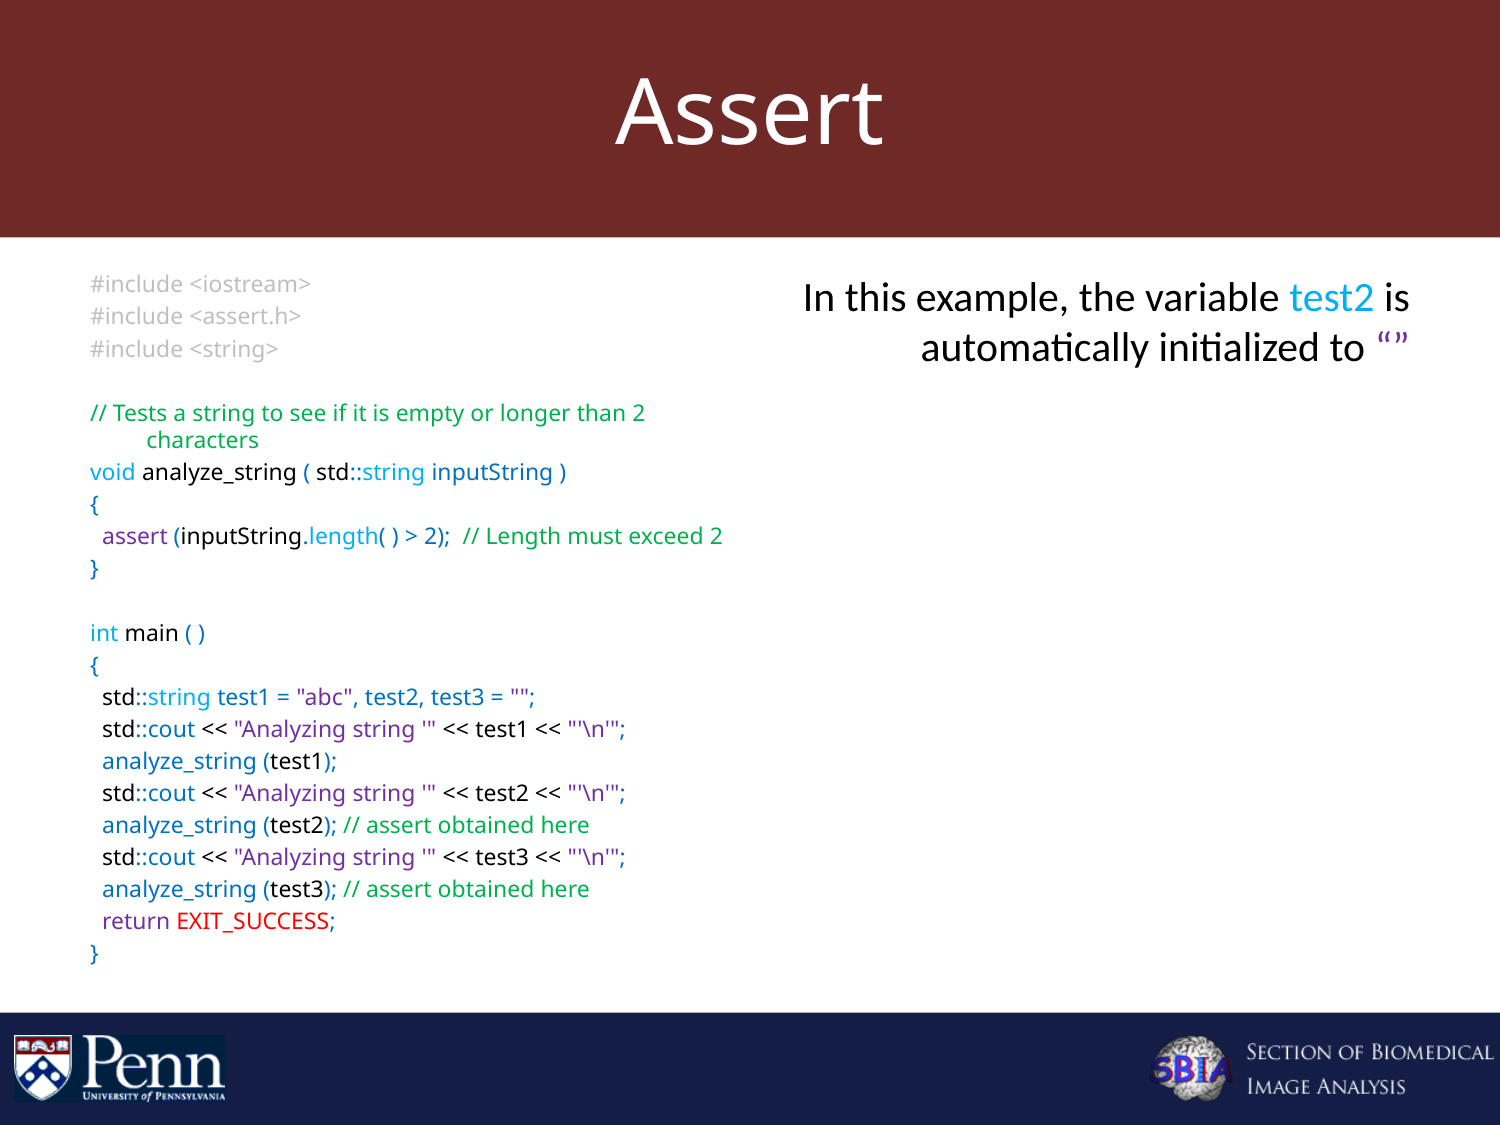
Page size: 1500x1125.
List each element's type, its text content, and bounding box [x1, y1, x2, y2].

list #include <iostream> #include <assert.h> #include <string> // Tests a string to see if it is empty or longer than 2 characters void analyze_string ( std::string inputString ) { assert (inputString.length( ) > 2); // Length must exceed 2 } int main ( ) { std::string test1 = "abc", test2, test3 = ""; std::cout << "Analyzing string '" << test1 << "'\n'"; analyze_string (test1); std::cout << "Analyzing string '" << test2 << "'\n'"; analyze_string (test2); // assert obtained here std::cout << "Analyzing string '" << test3 << "'\n'"; analyze_string (test3); // assert obtained here return EXIT_SUCCESS; } [75, 262, 749, 1013]
picture [14, 1035, 225, 1102]
text_box In this example, the variable test2 is automatically initialized to “” [749, 262, 1425, 1013]
title Assert [75, 45, 1425, 238]
picture [1149, 1034, 1494, 1103]
